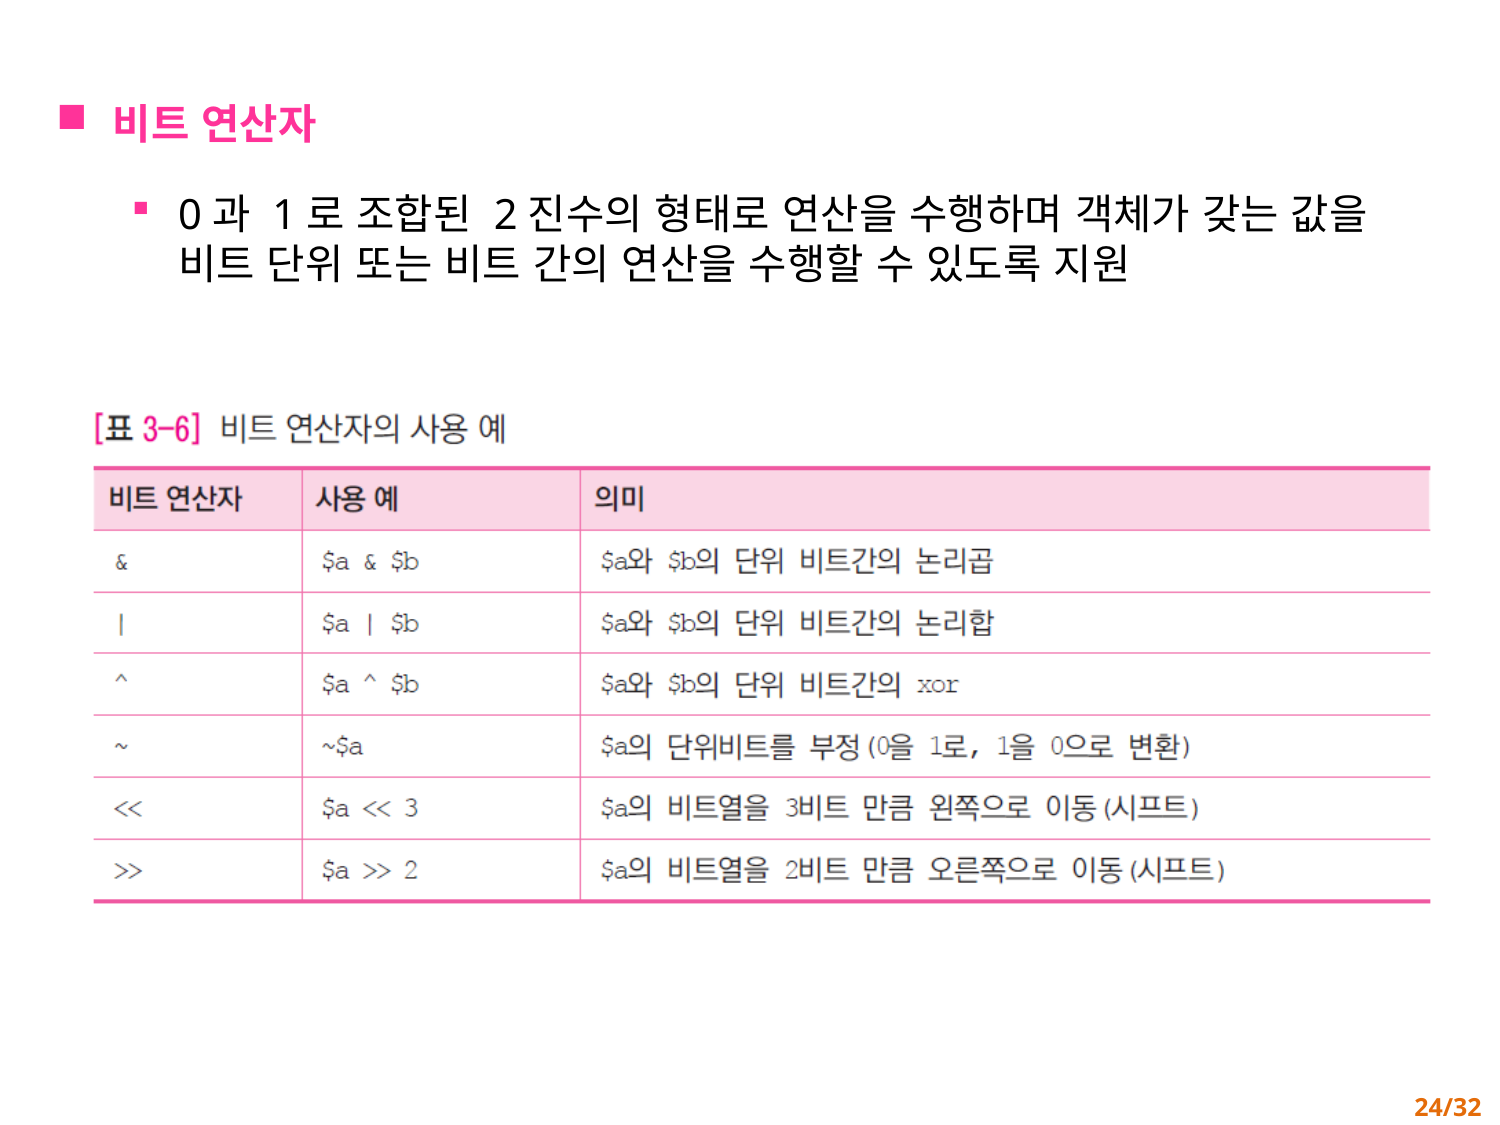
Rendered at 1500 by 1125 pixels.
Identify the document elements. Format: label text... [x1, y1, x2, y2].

list 비트 연산자 0과 1로 조합된 2진수의 형태로 연산을 수행하며 객체가 갖는 값을 비트 단위 또는 비트 간의 연산을 수행할 수 있도록 지원 [41, 90, 1459, 327]
picture [76, 400, 1448, 916]
